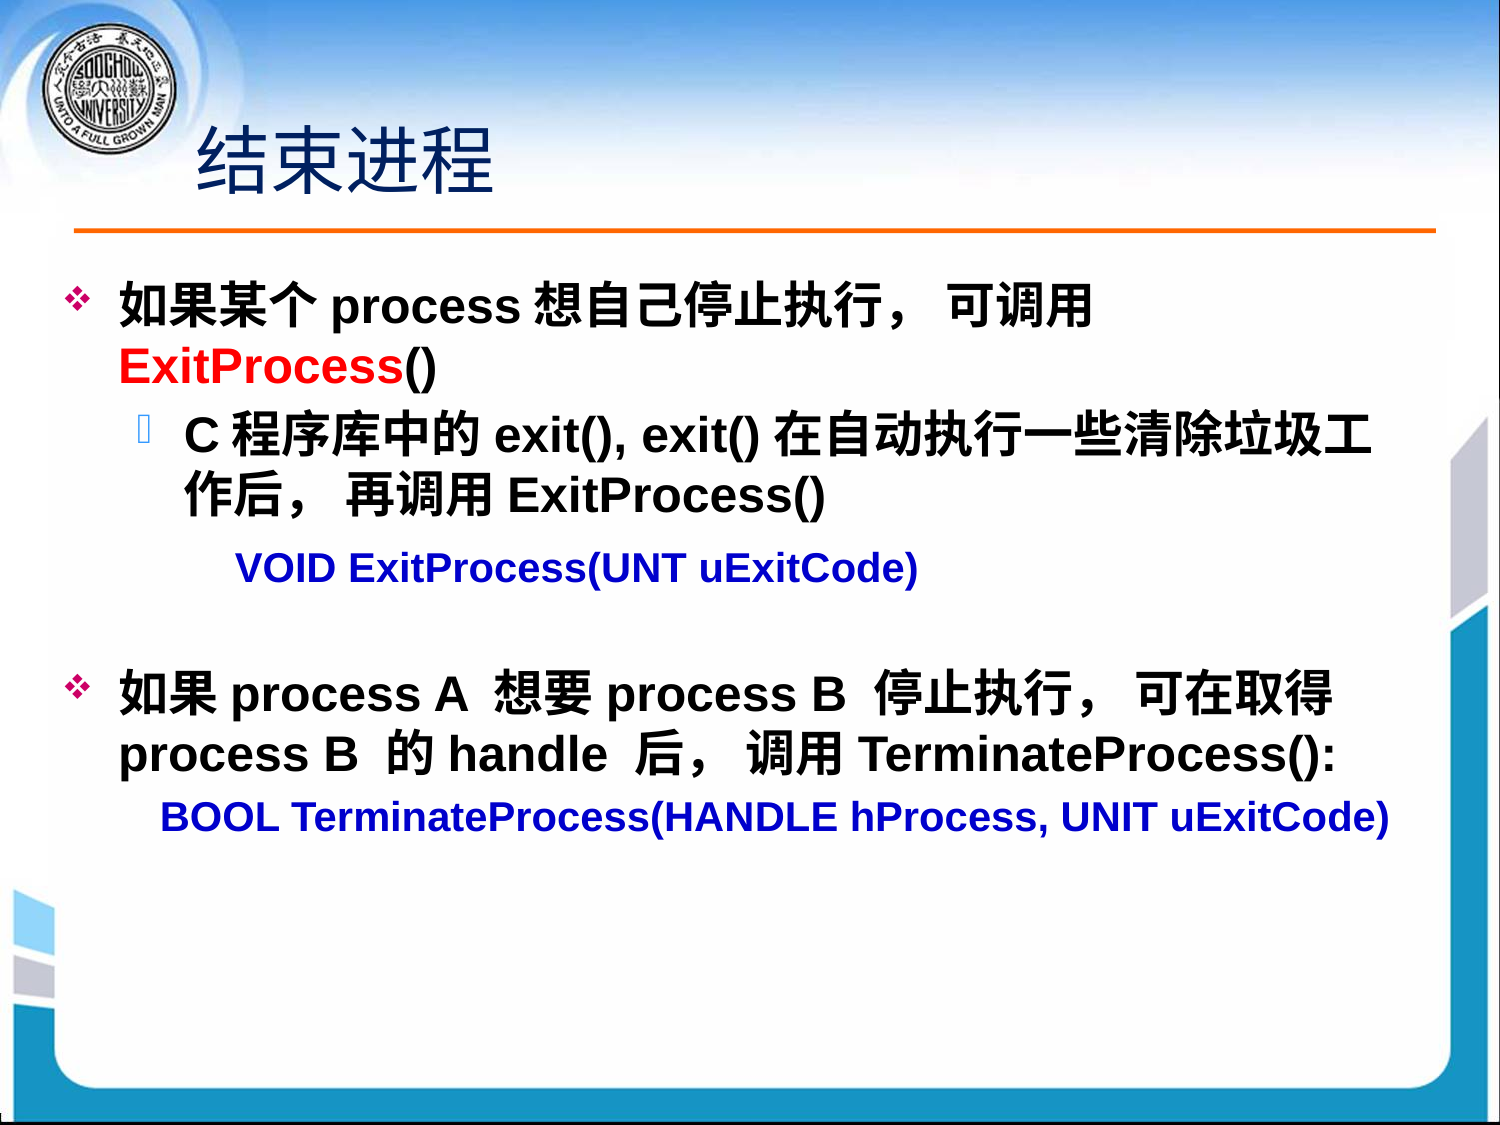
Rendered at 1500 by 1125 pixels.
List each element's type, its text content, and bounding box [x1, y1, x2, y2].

title 结束进程 [179, 108, 1255, 208]
list 如果某个process想自己停止执行， 可调用ExitProcess() C程序库中的exit(), exit()在自动执行一些清除垃圾工作后， 再调用ExitProcess() VOID ExitProcess(UNT uExitCode) 如果process A 想要process B 停止执行， 可在取得process B 的handle 后， 调用TerminateProcess(): BOOL TerminateProcess(HANDLE hProcess, UNIT uExitCode) [47, 265, 1419, 1083]
picture [0, 0, 1500, 1125]
